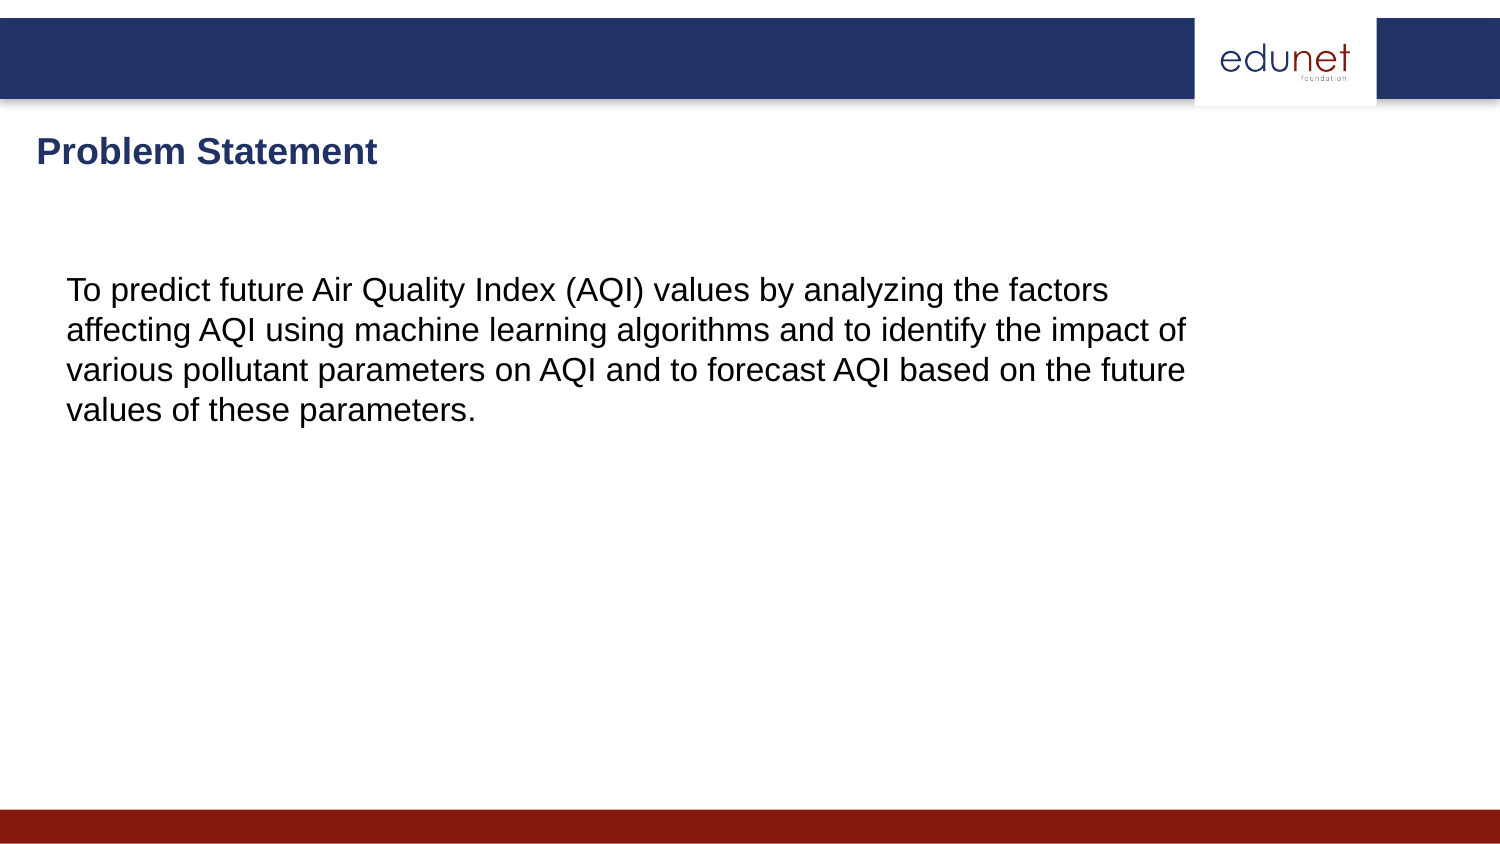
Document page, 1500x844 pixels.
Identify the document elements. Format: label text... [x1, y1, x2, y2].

text_box To predict future Air Quality Index (AQI) values by analyzing the factors affecting AQI using machine learning algorithms and to identify the impact of various pollutant parameters on AQI and to forecast AQI based on the future values of these parameters. [51, 253, 1239, 572]
picture [1215, 38, 1356, 86]
title Problem Statement [21, 111, 504, 165]
